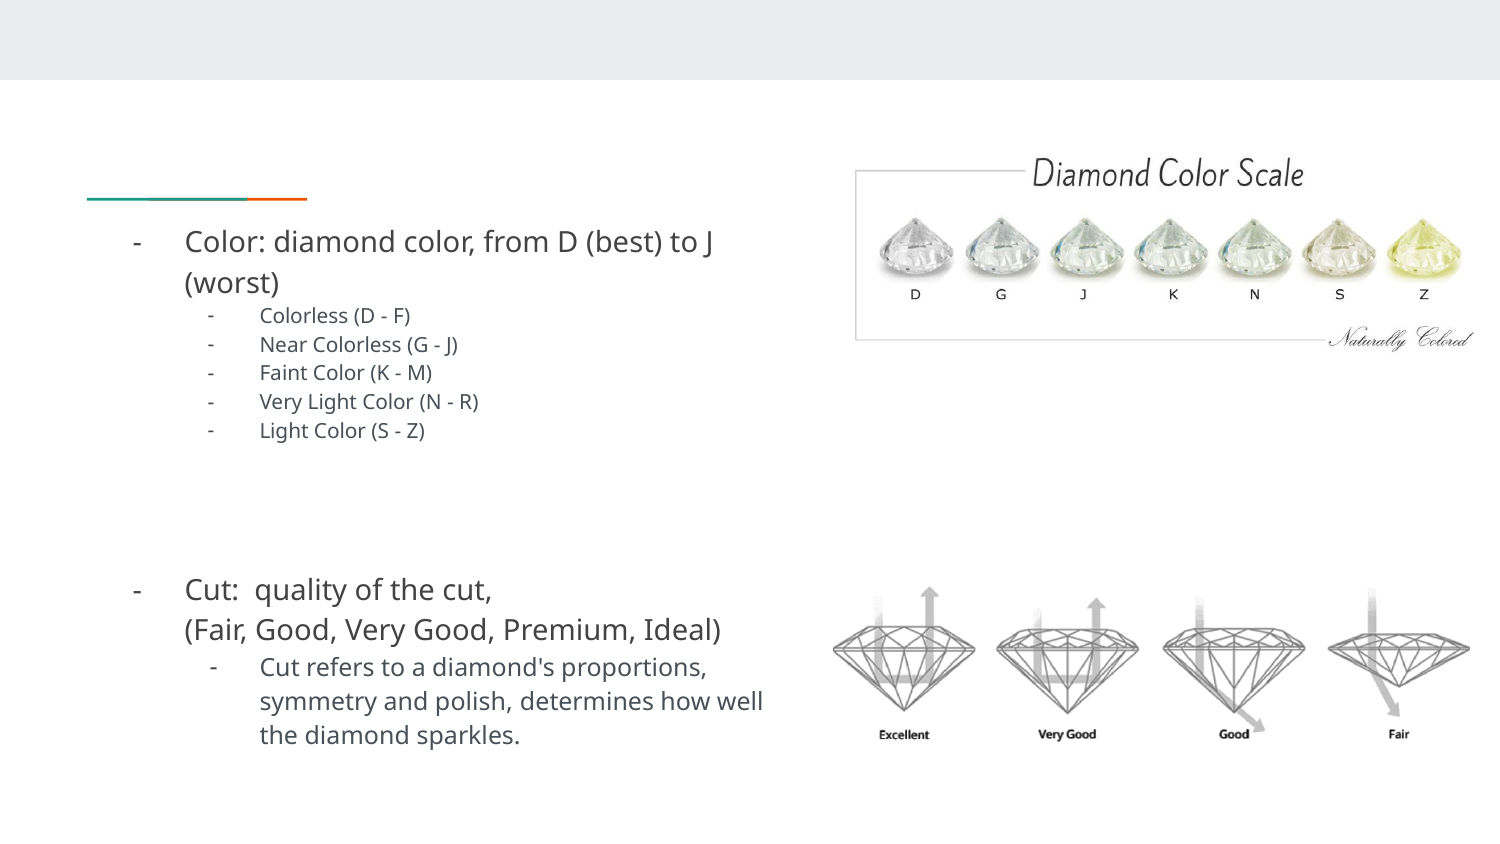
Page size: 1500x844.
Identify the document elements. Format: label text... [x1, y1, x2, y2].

list Color: diamond color, from D (best) to J (worst) Colorless (D - F) Near Colorless (G - J) Faint Color (K - M) Very Light Color (N - R) Light Color (S - Z) Cut: quality of the cut, (Fair, Good, Very Good, Premium, Ideal) Cut refers to a diamond's proportions, symmetry and polish, determines how well the diamond sparkles. [94, 203, 802, 805]
picture [818, 566, 1483, 759]
picture [852, 149, 1483, 354]
